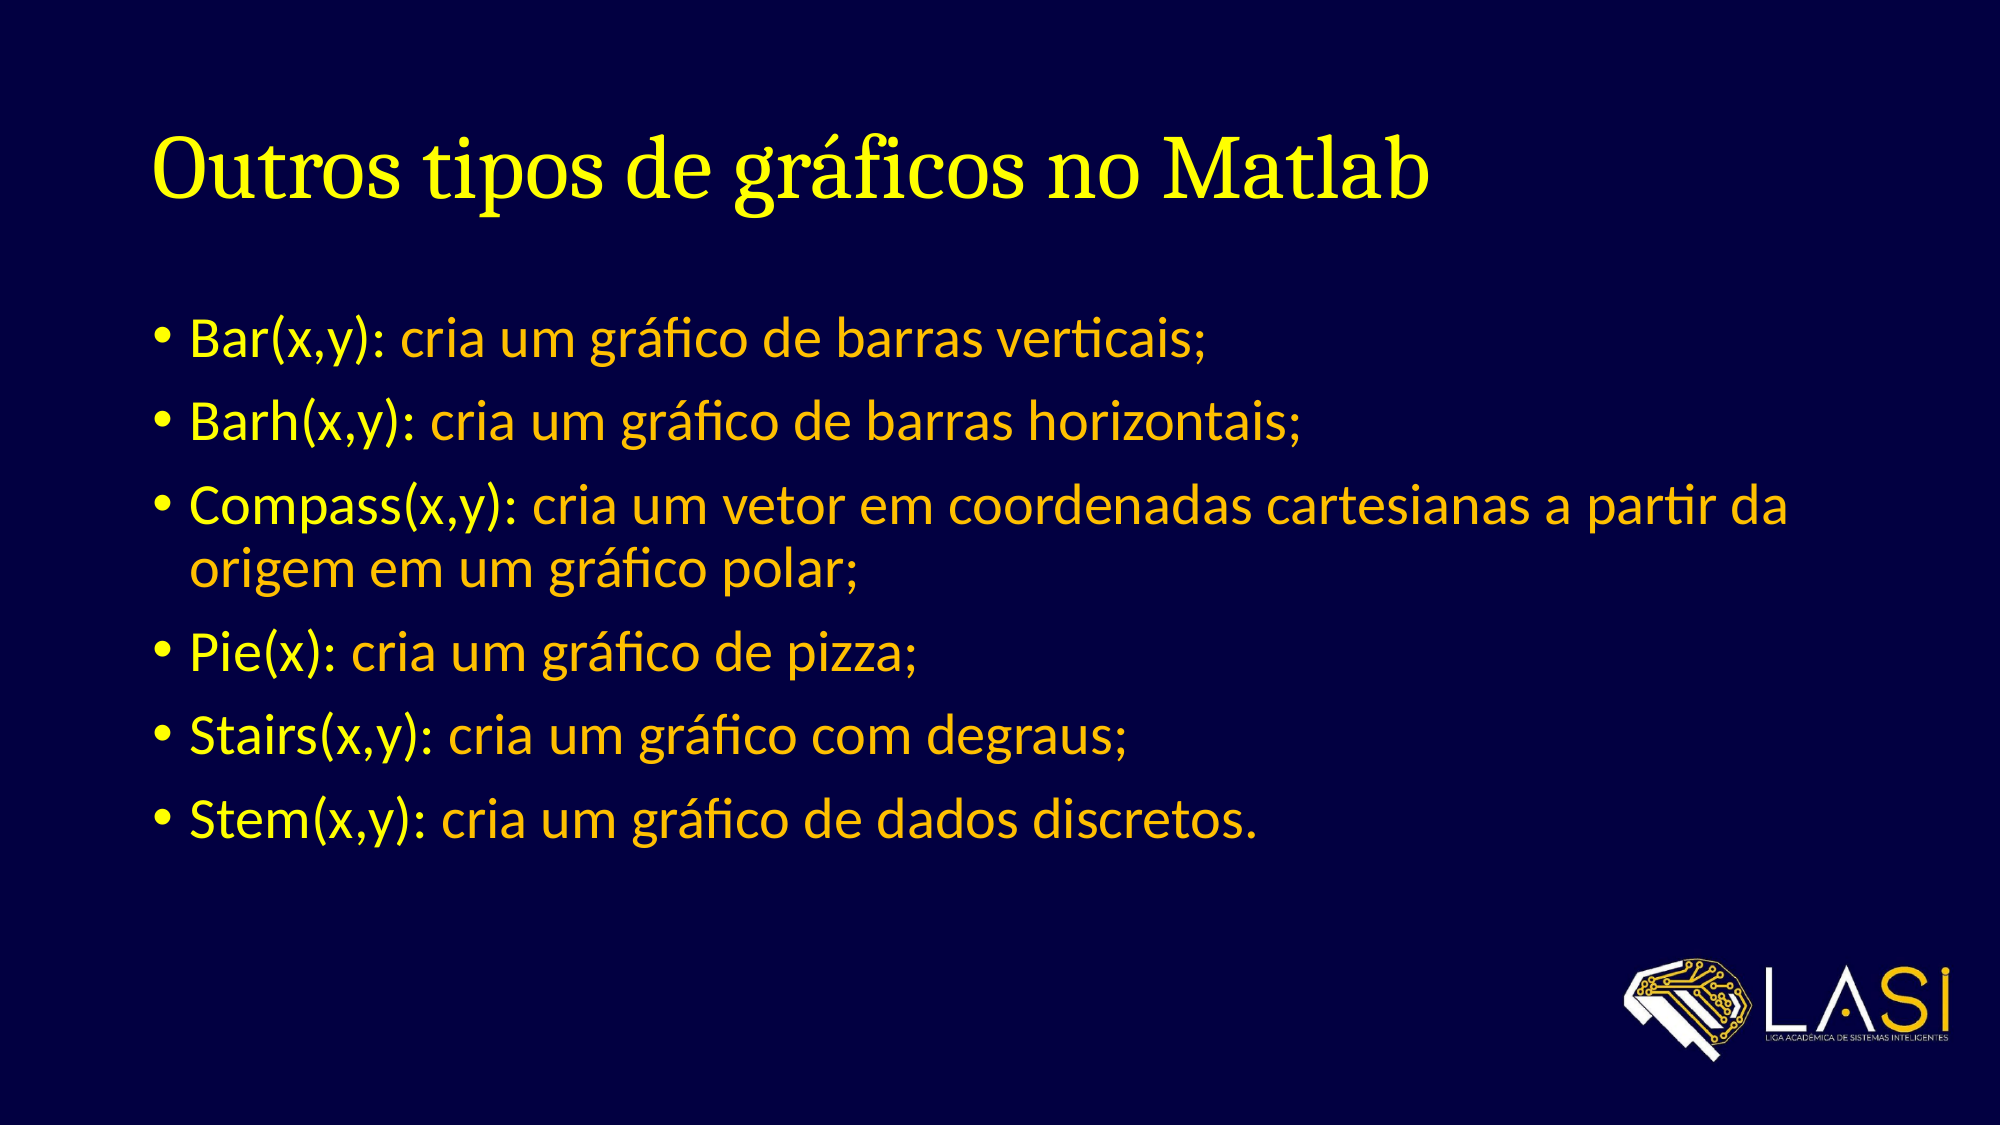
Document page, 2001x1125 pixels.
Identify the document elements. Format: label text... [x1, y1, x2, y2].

list Bar(x,y): cria um gráfico de barras verticais; Barh(x,y): cria um gráfico de barras horizontais; Compass(x,y): cria um vetor em coordenadas cartesianas a partir da origem em um gráfico polar; Pie(x): cria um gráfico de pizza; Stairs(x,y): cria um gráfico com degraus; Stem(x,y): cria um gráfico de dados discretos. [137, 299, 1863, 1014]
title Outros tipos de gráficos no Matlab [137, 59, 1863, 278]
picture [1622, 947, 1960, 1068]
